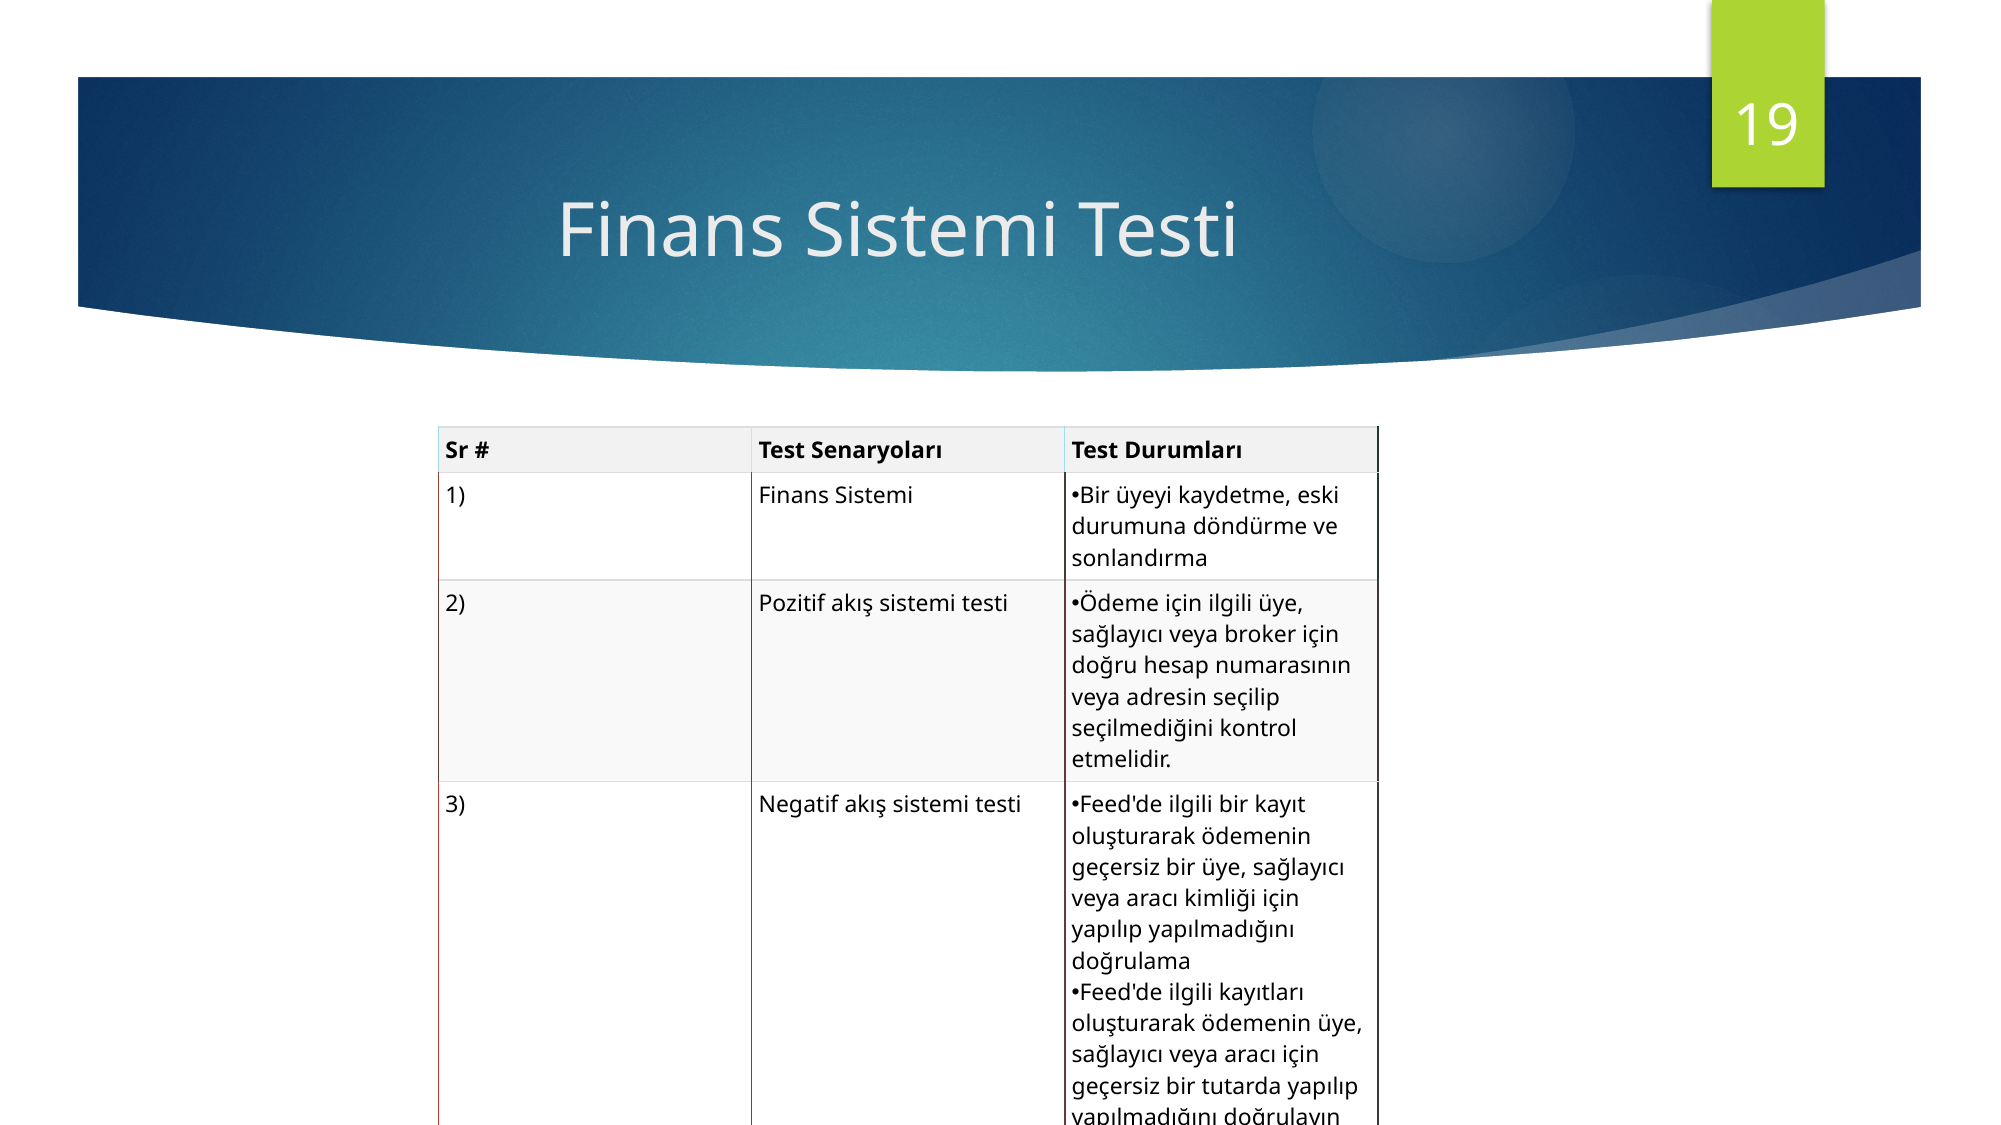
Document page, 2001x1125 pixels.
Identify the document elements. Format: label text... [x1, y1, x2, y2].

table_header Sr # [439, 428, 751, 472]
table_cell Pozitif akış sistemi testi [752, 581, 1064, 781]
table_header Test Durumları [1065, 428, 1377, 472]
table_cell 1) [439, 473, 751, 579]
slide_number 19 [1698, 48, 1836, 175]
table_cell 2) [439, 581, 751, 781]
table_header Test Senaryoları [752, 428, 1064, 472]
title Finans Sistemi Testi [541, 168, 1979, 285]
table_cell Ödeme için ilgili üye, sağlayıcı veya broker için doğru hesap numarasının veya adresin seçilip seçilmediğini kontrol etmelidir. [1066, 581, 1377, 781]
table_cell Negatif akış sistemi testi [752, 782, 1064, 1125]
table_cell 3) [439, 782, 751, 1125]
table_cell Feed'de ilgili bir kayıt oluşturarak ödemenin geçersiz bir üye, sağlayıcı veya aracı kimliği için yapılıp yapılmadığını doğrulama Feed'de ilgili kayıtları oluşturarak ödemenin üye, sağlayıcı veya aracı için geçersiz bir tutarda yapılıp yapılmadığını doğrulayın [1066, 782, 1377, 1125]
table_cell Finans Sistemi [752, 473, 1064, 579]
table_cell Bir üyeyi kaydetme, eski durumuna döndürme ve sonlandırma [1066, 473, 1377, 579]
